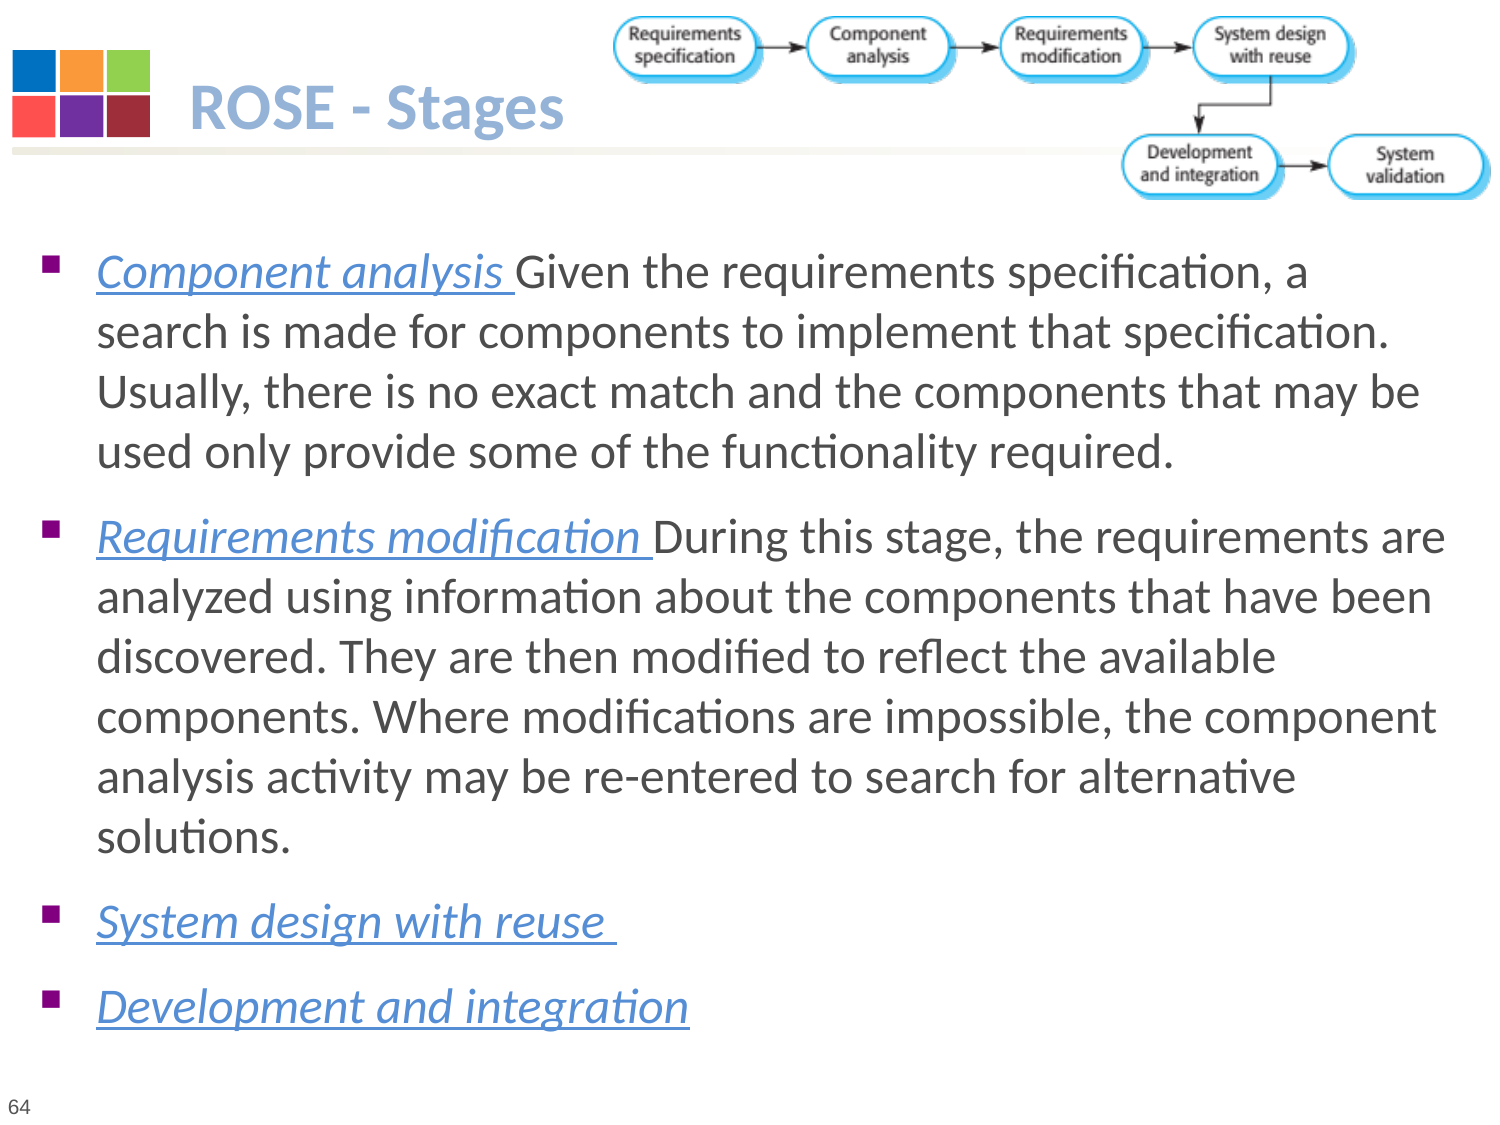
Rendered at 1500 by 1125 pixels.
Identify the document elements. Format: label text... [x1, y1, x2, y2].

list Component analysis Given the requirements specification, a search is made for components to implement that specification. Usually, there is no exact match and the components that may be used only provide some of the functionality required. Requirements modification During this stage, the requirements are analyzed using information about the components that have been discovered. They are then modified to reflect the available components. Where modifications are impossible, the component analysis activity may be re-entered to search for alternative solutions. System design with reuse Development and integration [24, 231, 1463, 1088]
title ROSE - Stages [174, 47, 607, 150]
picture [612, 16, 1492, 201]
